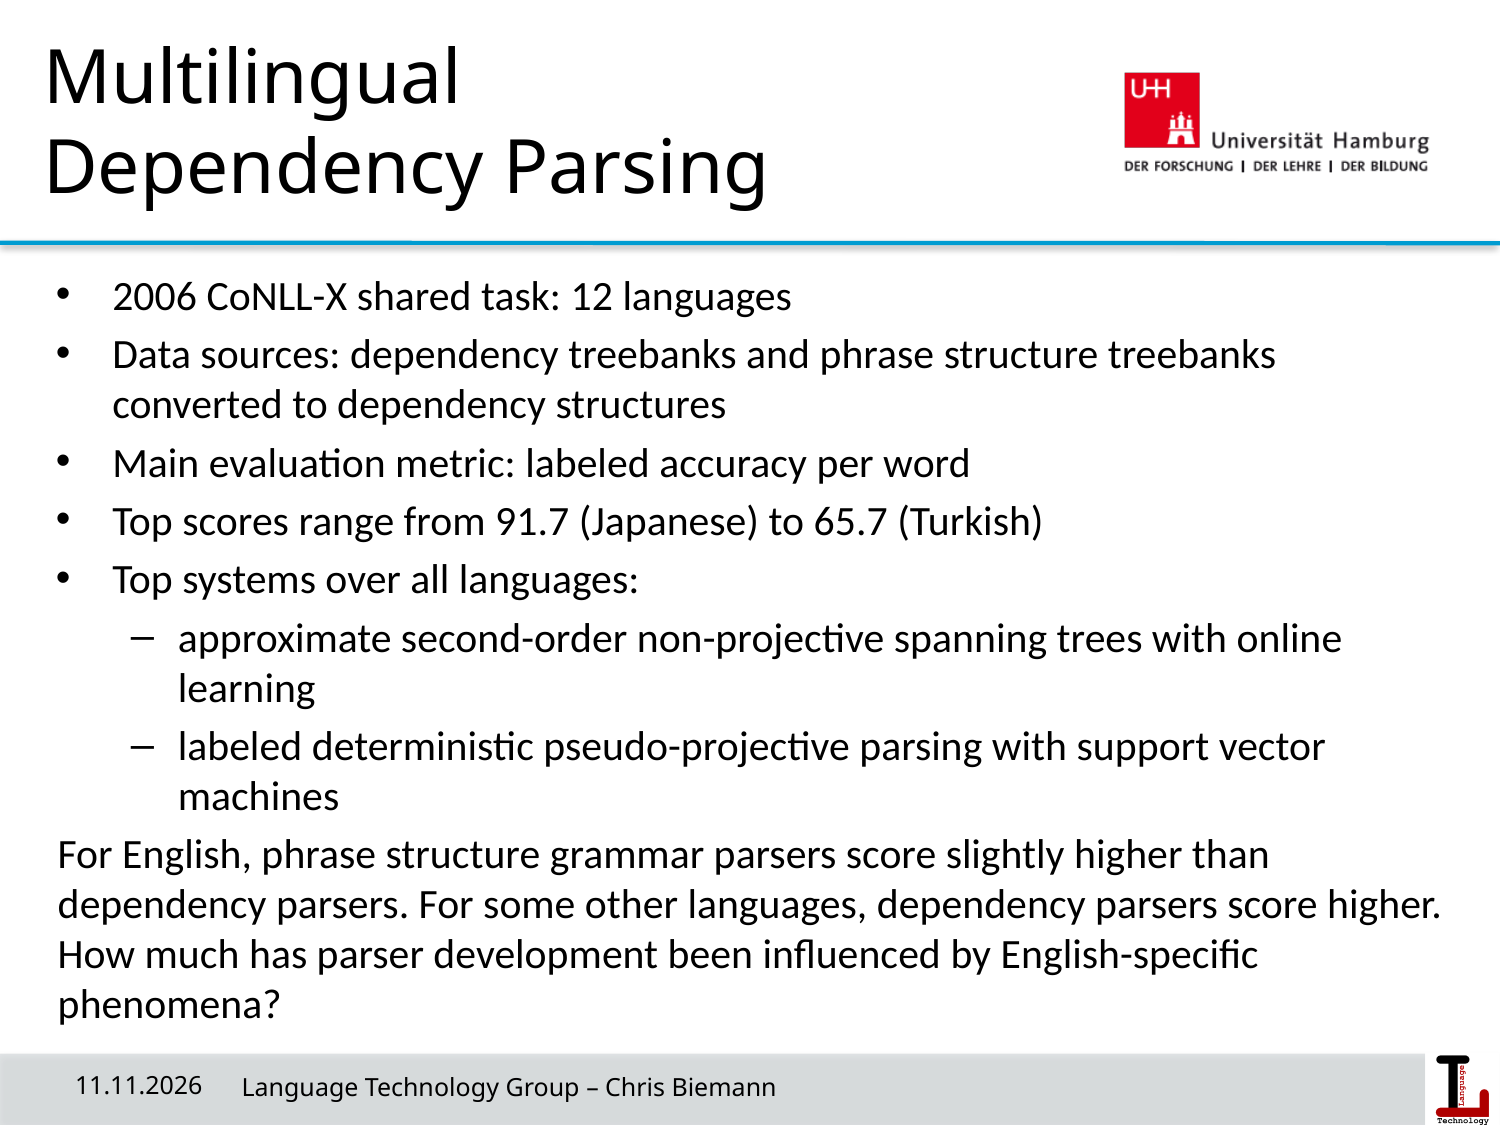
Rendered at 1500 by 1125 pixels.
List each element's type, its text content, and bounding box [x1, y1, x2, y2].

list 2006 CoNLL-X shared task: 12 languages Data sources: dependency treebanks and phrase structure treebanks converted to dependency structures Main evaluation metric: labeled accuracy per word Top scores range from 91.7 (Japanese) to 65.7 (Turkish) Top systems over all languages: approximate second-order non-projective spanning trees with online learning labeled deterministic pseudo-projective parsing with support vector machines For English, phrase structure grammar parsers score slightly higher than dependency parsers. For some other languages, dependency parsers score higher. How much has parser development been influenced by English-specific phenomena? [41, 261, 1459, 1047]
text_box 29.05.19 [74, 1056, 224, 1117]
picture [1425, 1052, 1500, 1125]
title Multilingual Dependency Parsing [28, 20, 1395, 159]
text_box Language Technology Group – Chris Biemann [235, 1056, 978, 1117]
